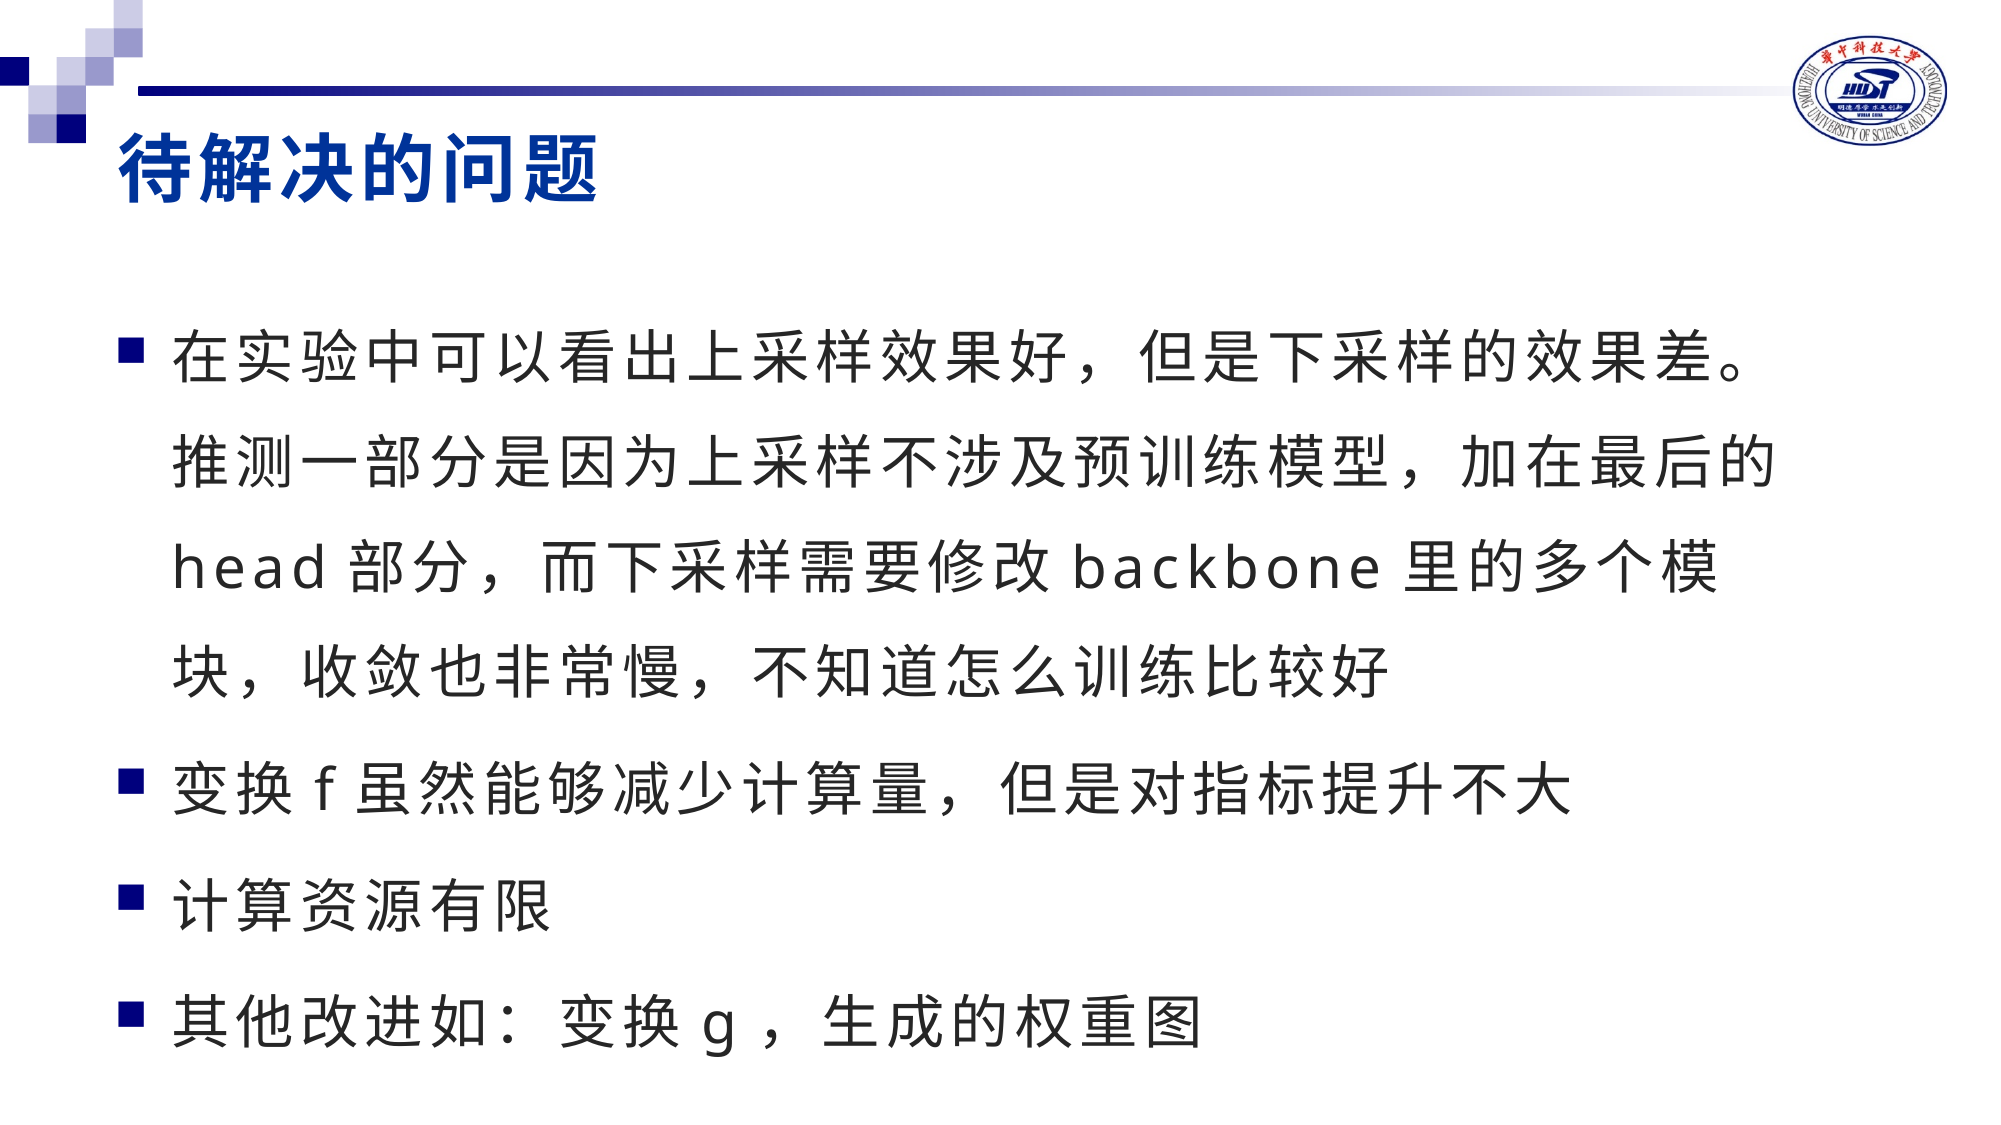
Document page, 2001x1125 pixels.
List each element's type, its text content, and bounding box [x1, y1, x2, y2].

title 待解决的问题 [102, 112, 1733, 220]
list 在实验中可以看出上采样效果好，但是下采样的效果差。推测一部分是因为上采样不涉及预训练模型，加在最后的head部分，而下采样需要修改backbone里的多个模块，收敛也非常慢，不知道怎么训练比较好 变换f虽然能够减少计算量，但是对指标提升不大 计算资源有限 其他改进如：变换g，生成的权重图 [99, 278, 1816, 1047]
picture [1791, 33, 1948, 148]
